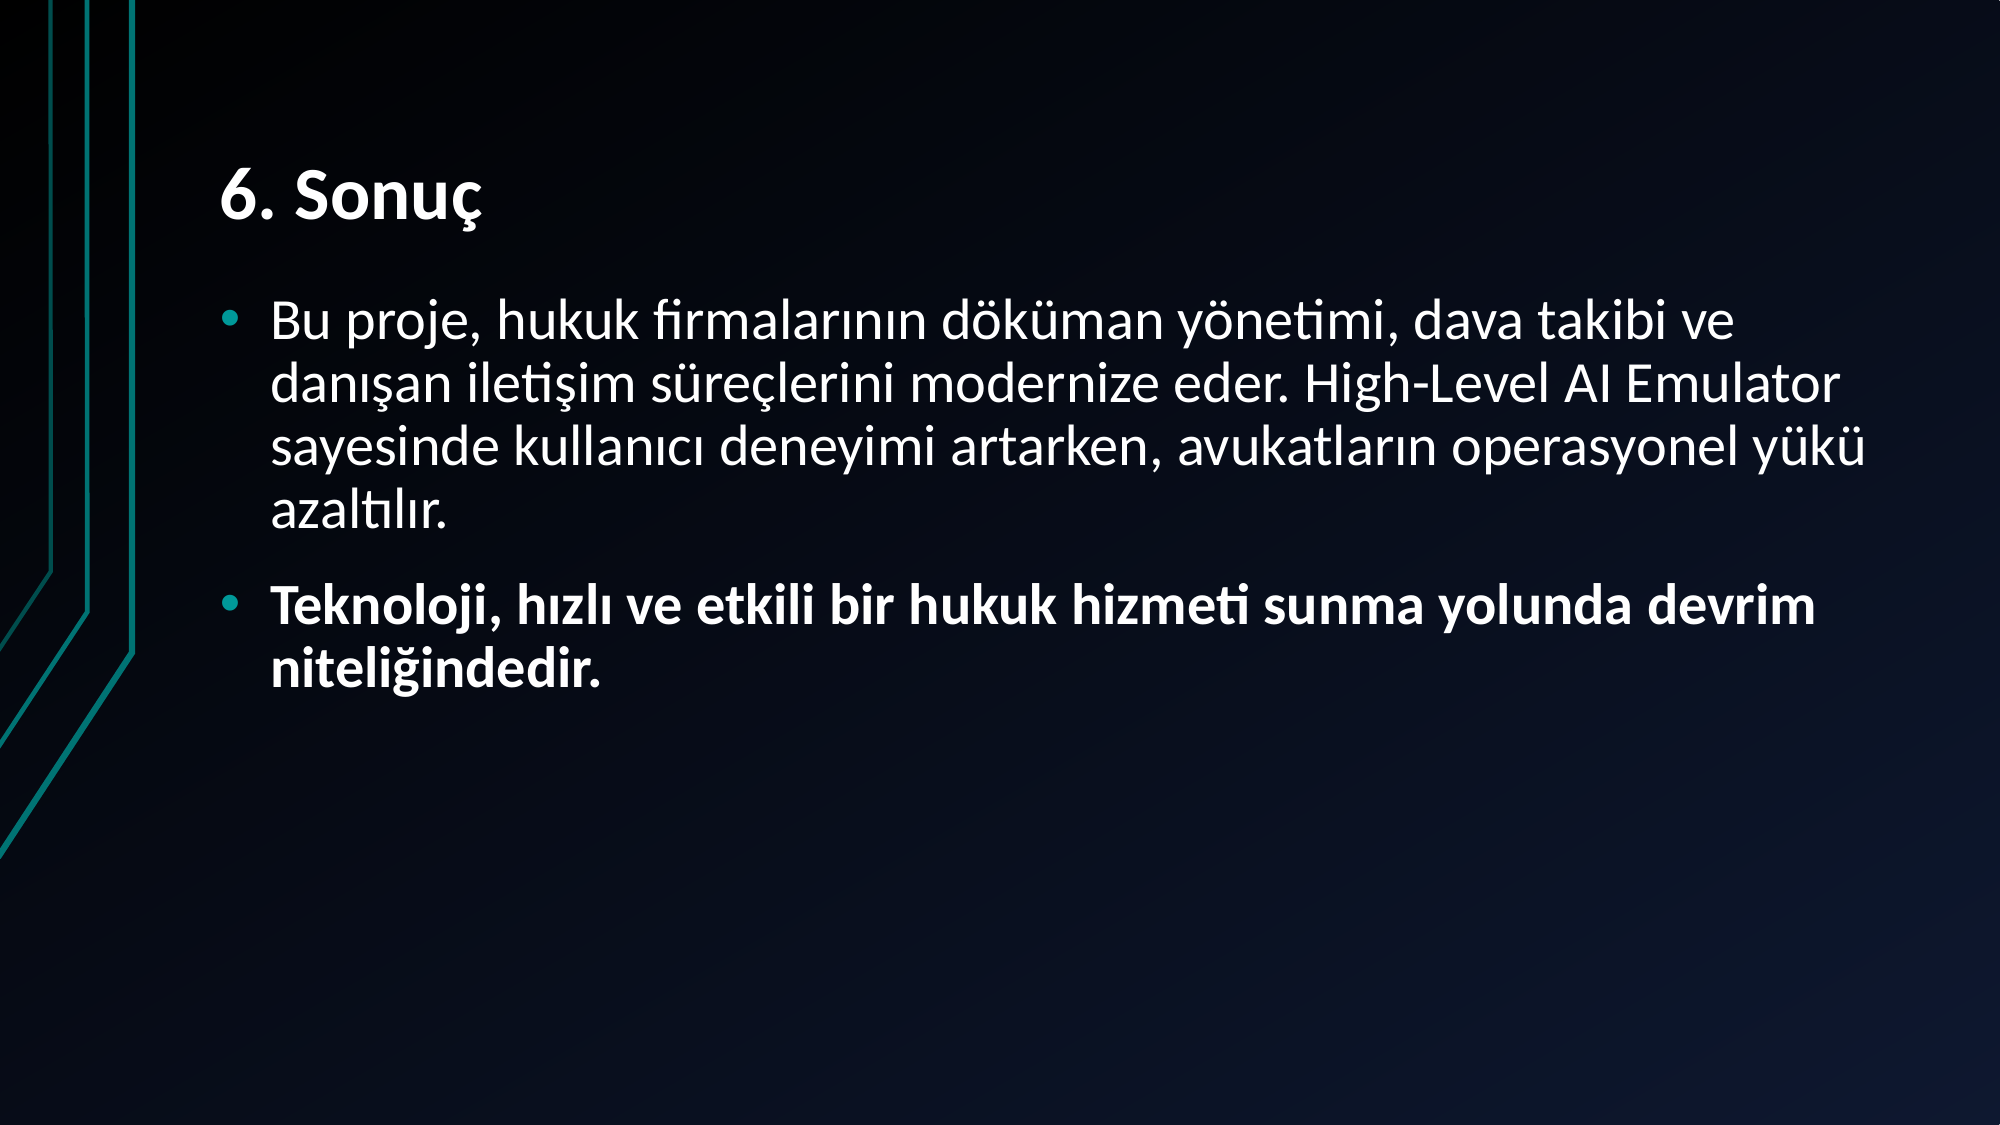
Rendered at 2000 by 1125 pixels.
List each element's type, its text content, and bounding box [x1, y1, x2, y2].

title 6. Sonuç [199, 45, 1900, 246]
list Bu proje, hukuk firmalarının döküman yönetimi, dava takibi ve danışan iletişim süreçlerini modernize eder. High-Level AI Emulator sayesinde kullanıcı deneyimi artarken, avukatların operasyonel yükü azaltılır. Teknoloji, hızlı ve etkili bir hukuk hizmeti sunma yolunda devrim niteliğindedir. [199, 279, 1900, 1012]
